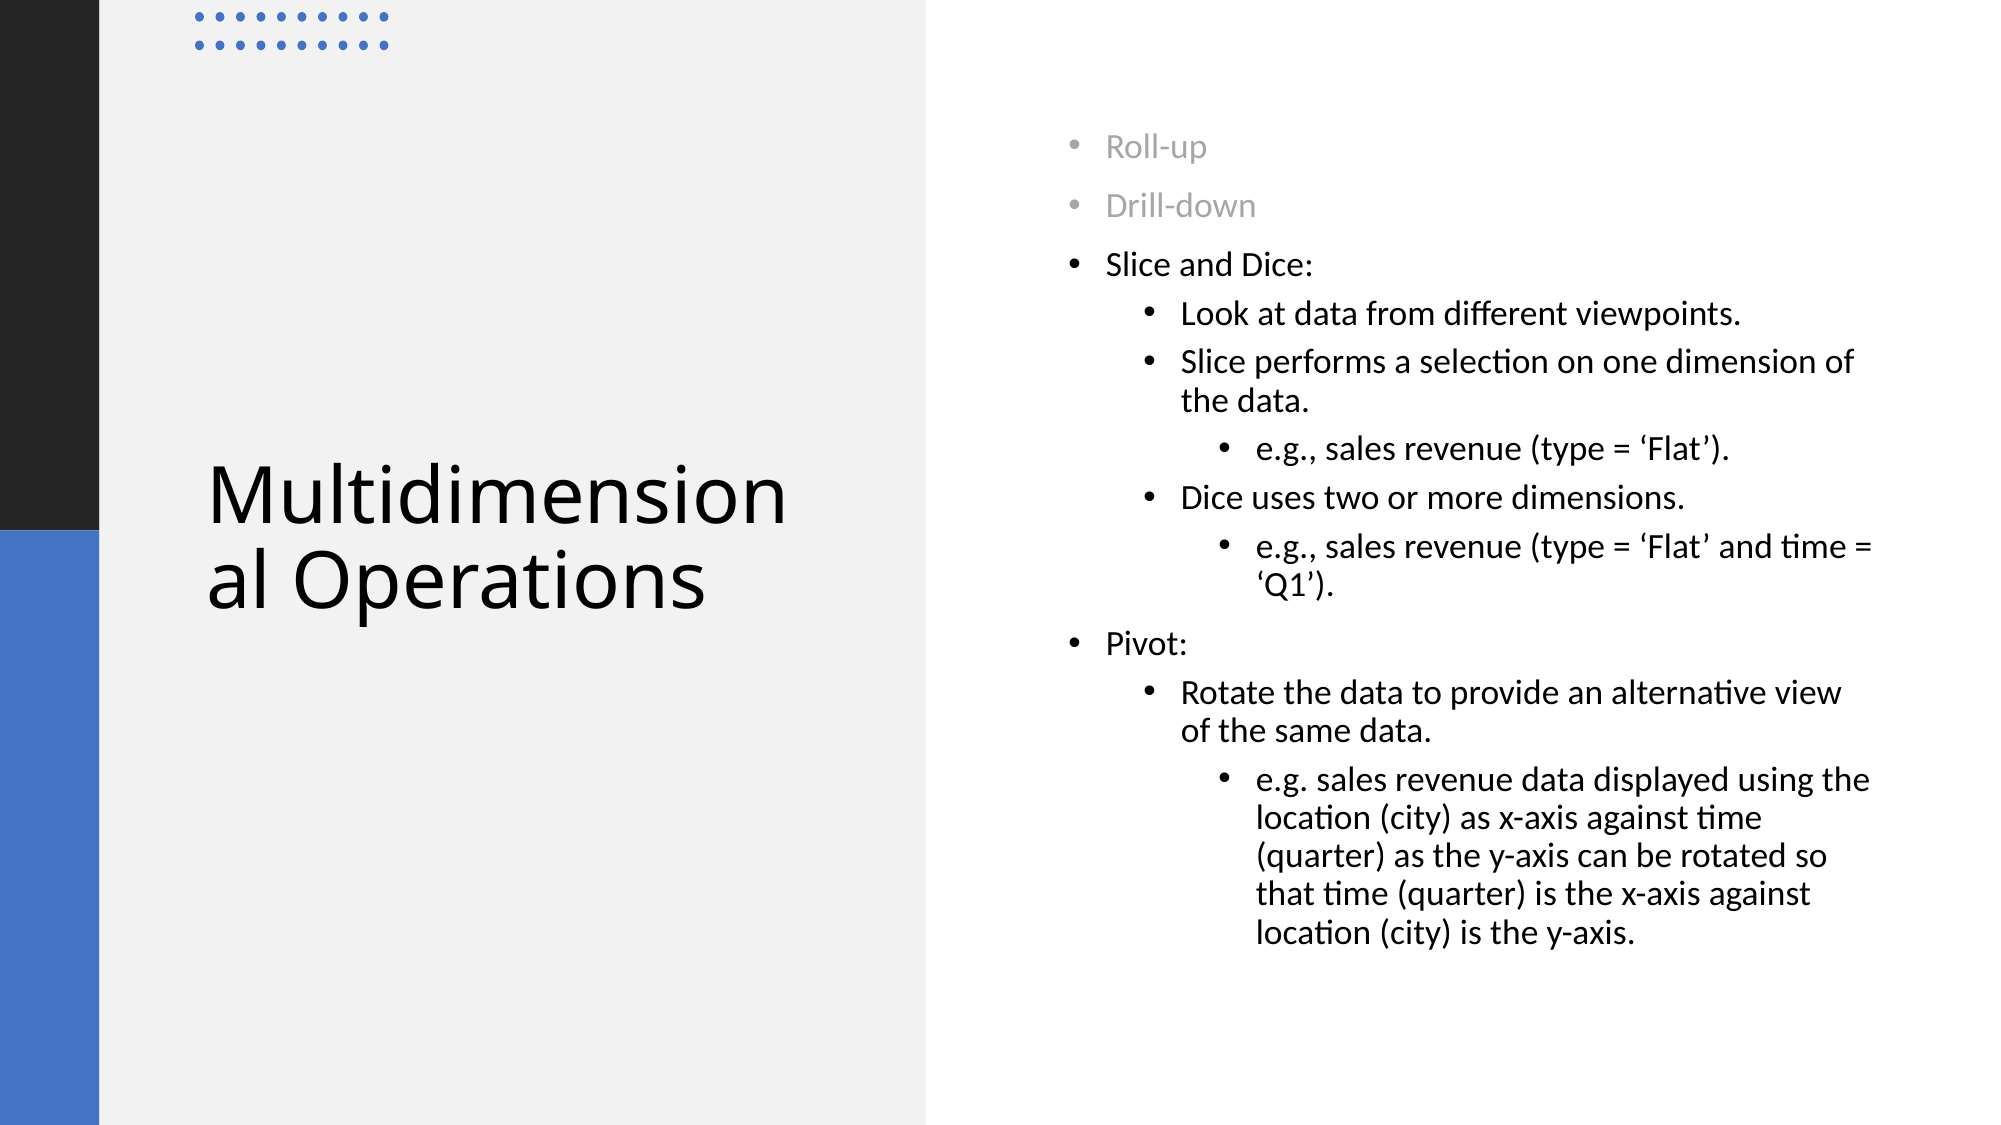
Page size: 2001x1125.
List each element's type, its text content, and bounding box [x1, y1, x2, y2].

list Roll-up Drill-down Slice and Dice: Look at data from different viewpoints. Slice performs a selection on one dimension of the data. e.g., sales revenue (type = ‘Flat’). Dice uses two or more dimensions. e.g., sales revenue (type = ‘Flat’ and time = ‘Q1’). Pivot: Rotate the data to provide an alternative view of the same data. e.g. sales revenue data displayed using the location (city) as x-axis against time (quarter) as the y-axis can be rotated so that time (quarter) is the x-axis against location (city) is the y-axis. [1053, 81, 1890, 998]
text_box [0, 529, 99, 1125]
text_box [927, 0, 2000, 1125]
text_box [194, 11, 389, 51]
text_box [99, 0, 927, 1125]
title Multidimensional Operations [191, 218, 836, 862]
text_box [0, 0, 99, 529]
